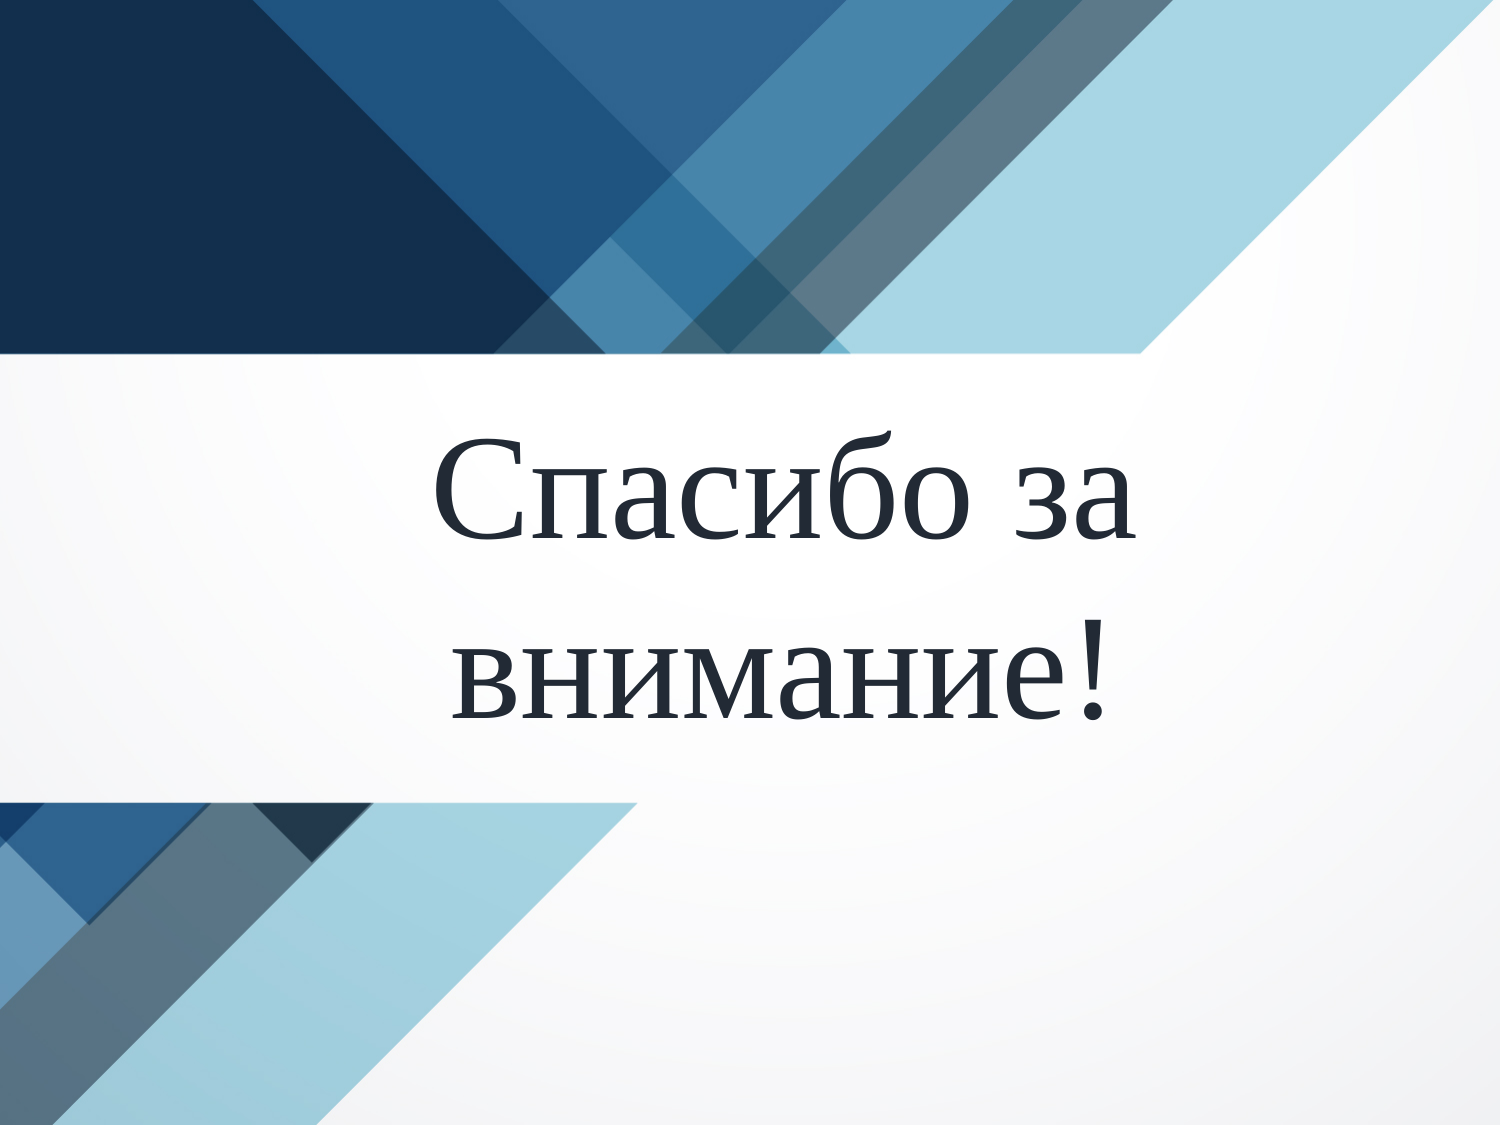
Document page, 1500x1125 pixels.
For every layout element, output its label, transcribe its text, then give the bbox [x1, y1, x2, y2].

text_box Спасибо за внимание! [267, 380, 1302, 756]
picture [0, 0, 1500, 1125]
